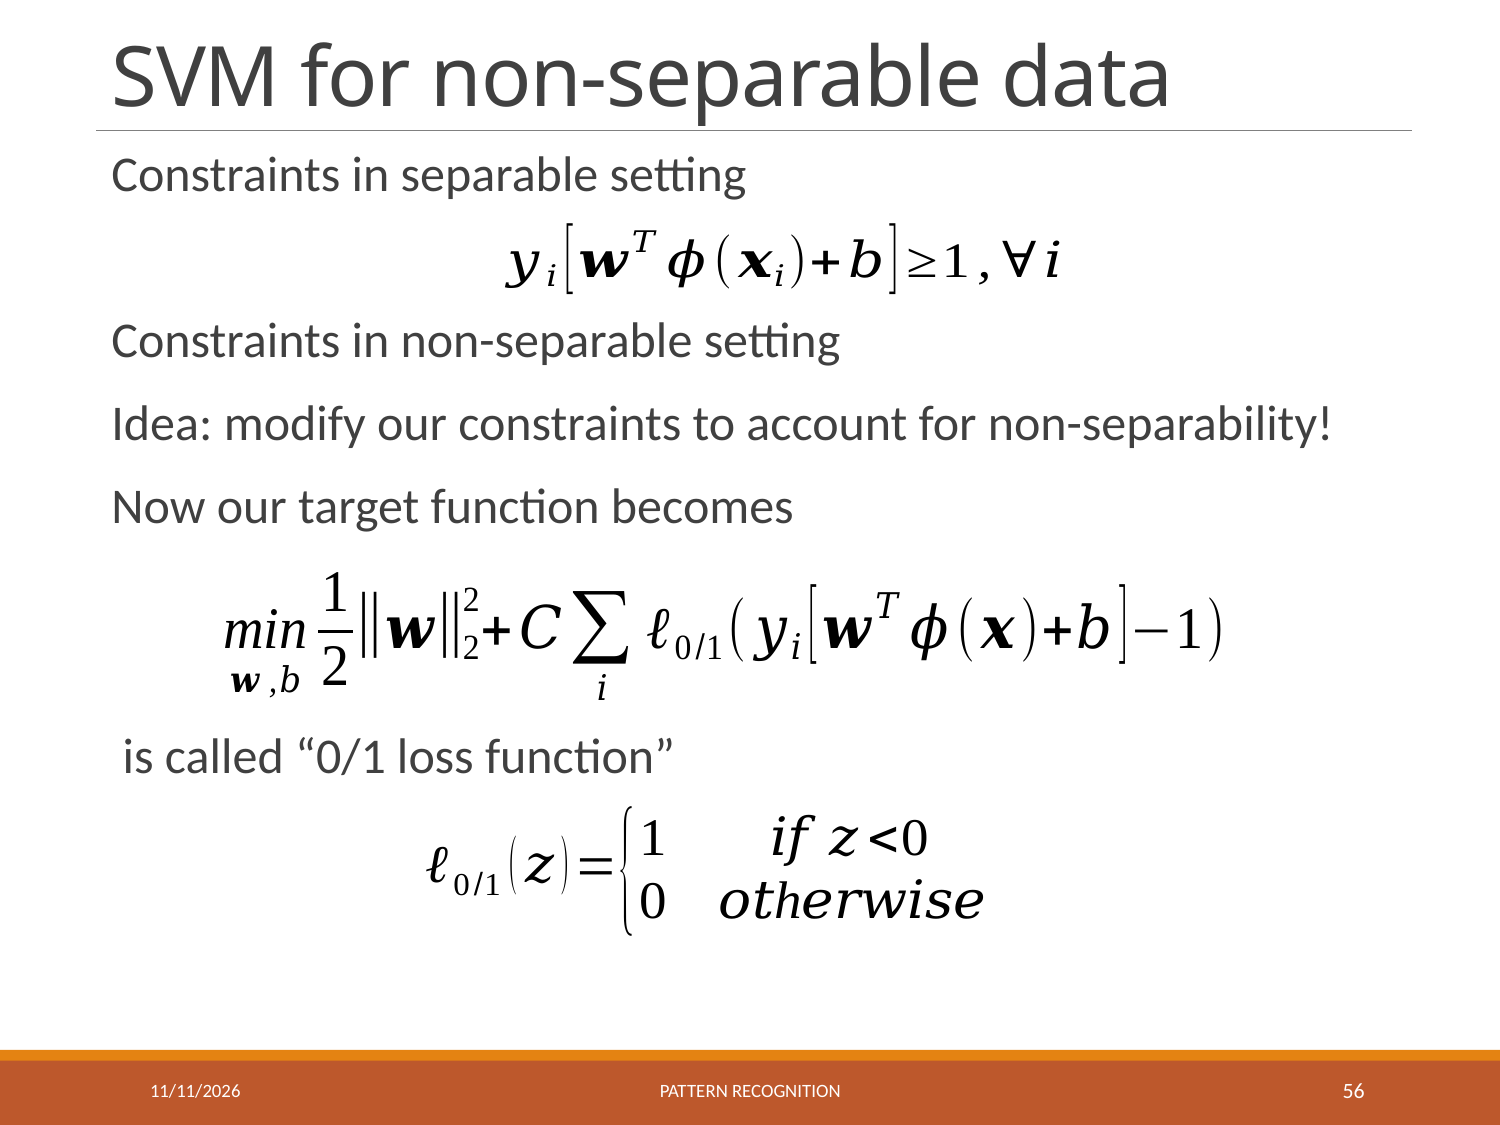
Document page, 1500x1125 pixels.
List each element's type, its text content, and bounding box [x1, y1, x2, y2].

slide_number 56 [1218, 1059, 1380, 1120]
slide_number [135, 1059, 440, 1120]
title SVM for non-separable data [96, 19, 1413, 131]
footer Pattern recognition [453, 1059, 1047, 1120]
